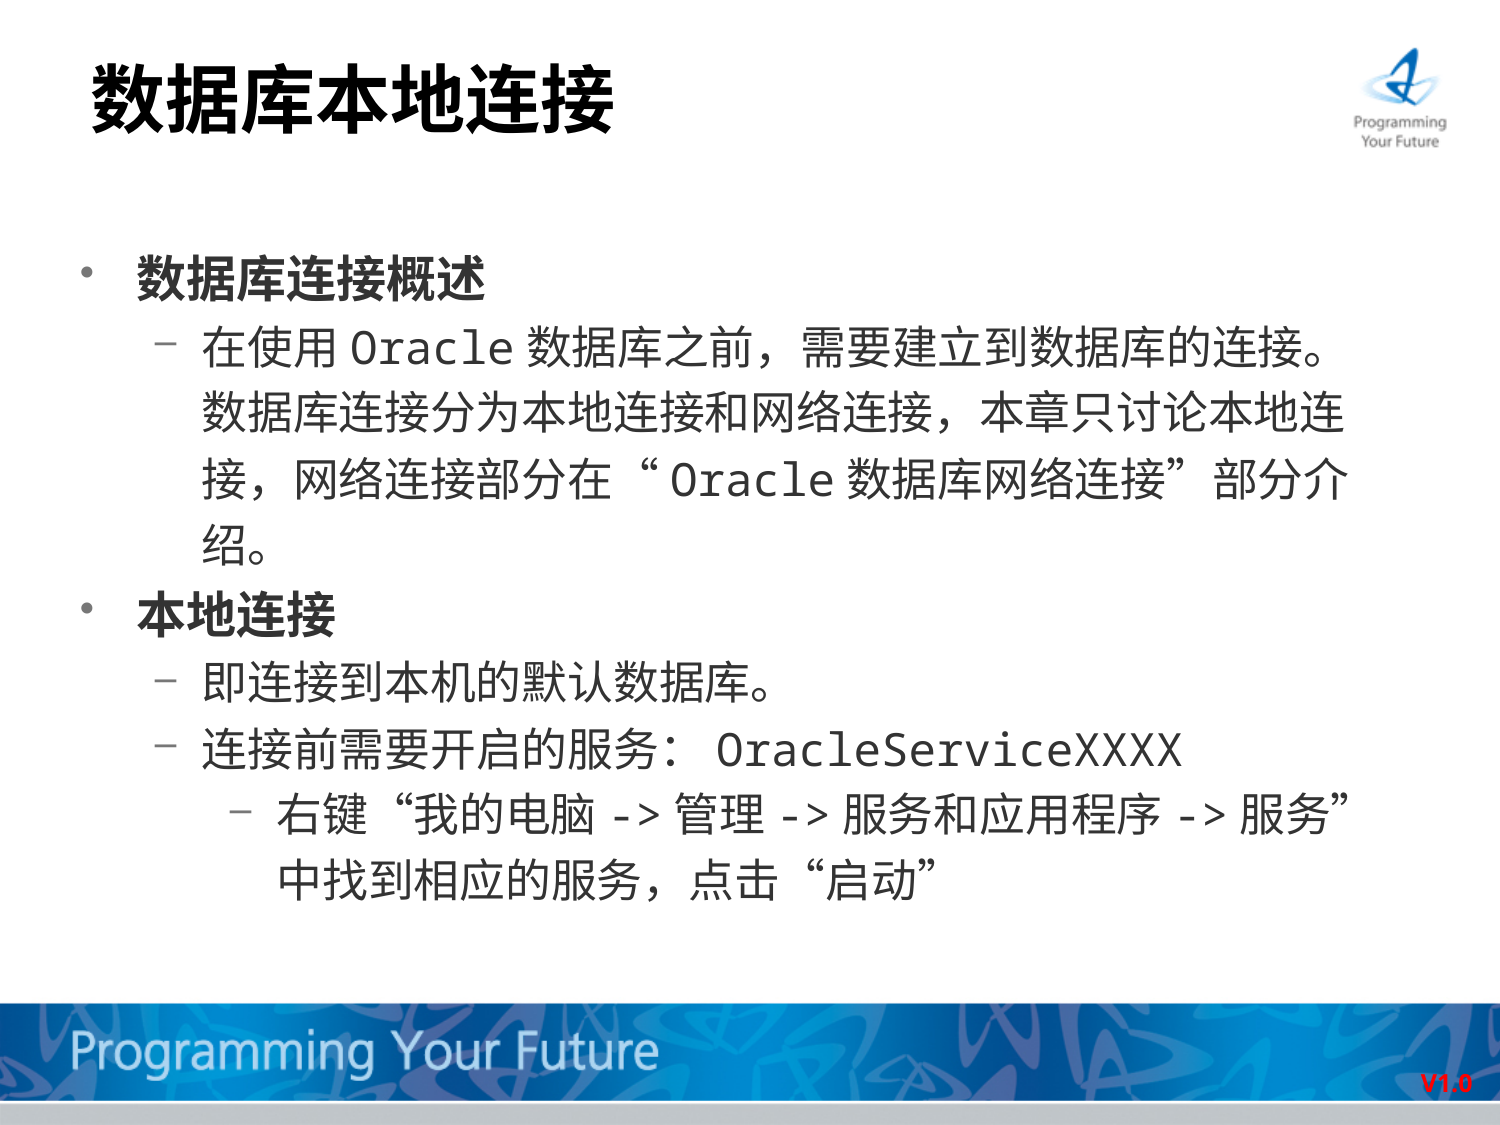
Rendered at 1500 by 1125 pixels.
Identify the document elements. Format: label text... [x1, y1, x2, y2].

picture [1340, 42, 1461, 157]
text_box 数据库连接概述 在使用Oracle数据库之前，需要建立到数据库的连接。数据库连接分为本地连接和网络连接，本章只讨论本地连接，网络连接部分在“Oracle数据库网络连接”部分介绍。 本地连接 即连接到本机的默认数据库。 连接前需要开启的服务：OracleServiceXXXX 右键“我的电脑->管理->服务和应用程序->服务”中找到相应的服务，点击“启动” [64, 227, 1402, 985]
picture [0, 997, 1500, 1125]
title 数据库本地连接 [74, 44, 1271, 162]
